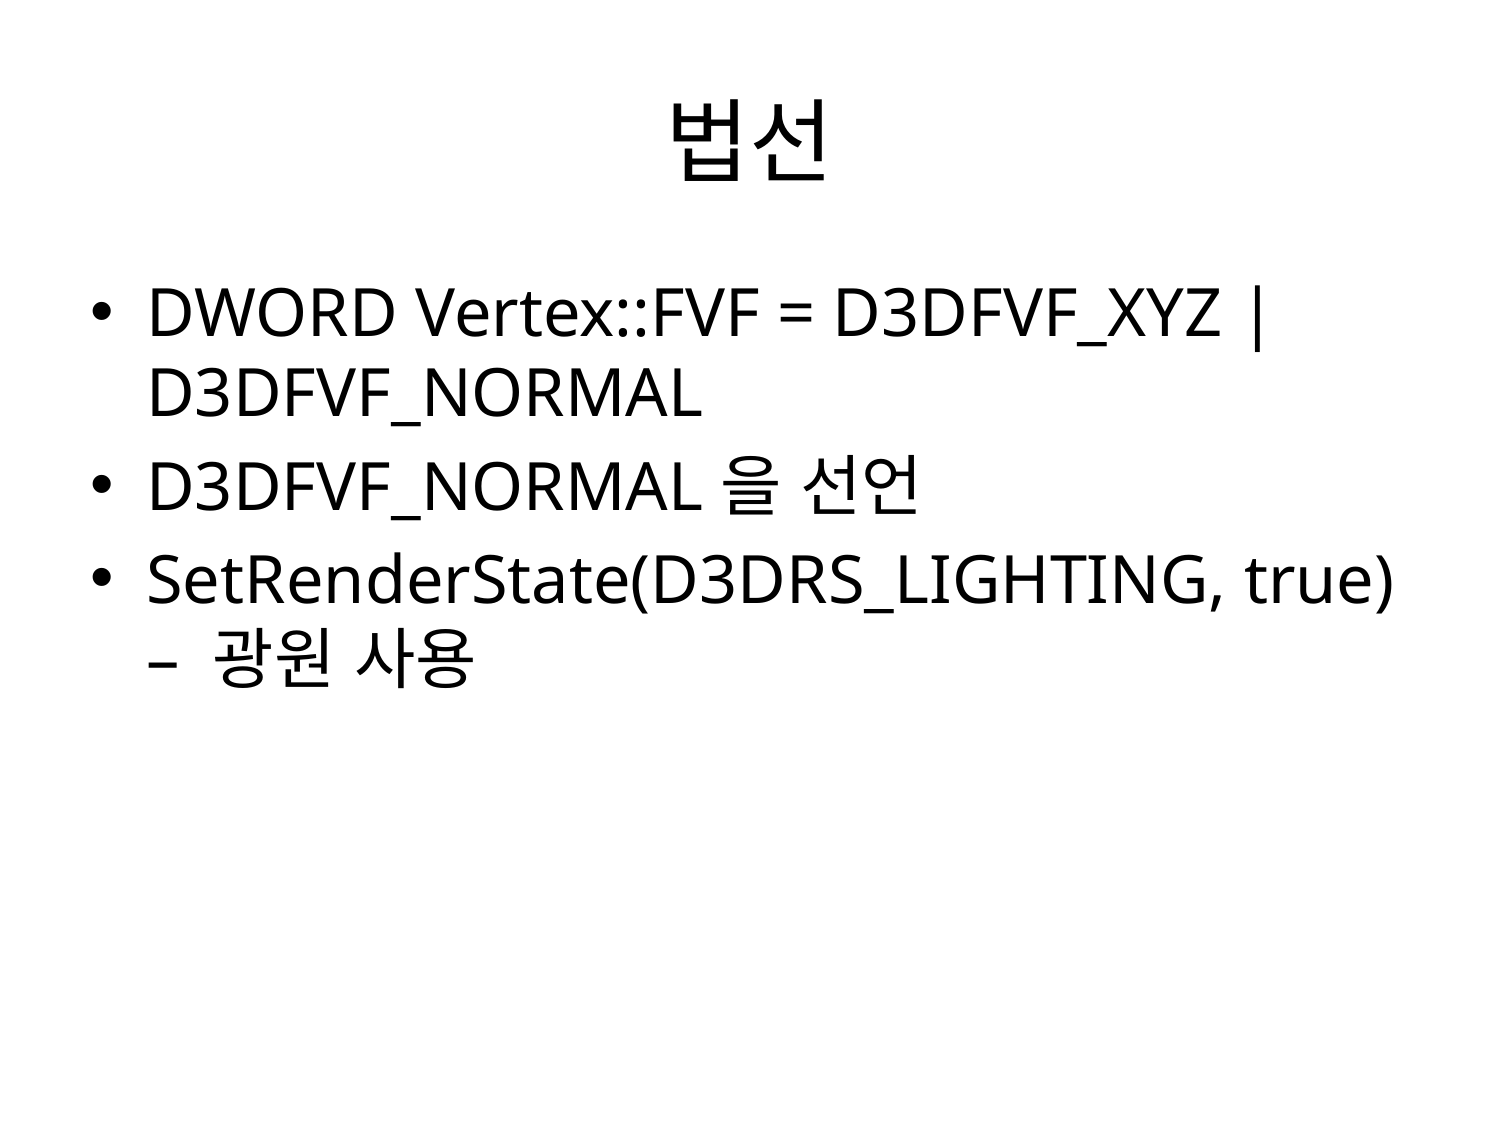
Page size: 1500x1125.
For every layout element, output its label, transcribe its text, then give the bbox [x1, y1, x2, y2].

title 법선 [75, 45, 1425, 233]
list DWORD Vertex::FVF = D3DFVF_XYZ | D3DFVF_NORMAL D3DFVF_NORMAL을 선언 SetRenderState(D3DRS_LIGHTING, true) – 광원 사용 [75, 262, 1425, 1005]
